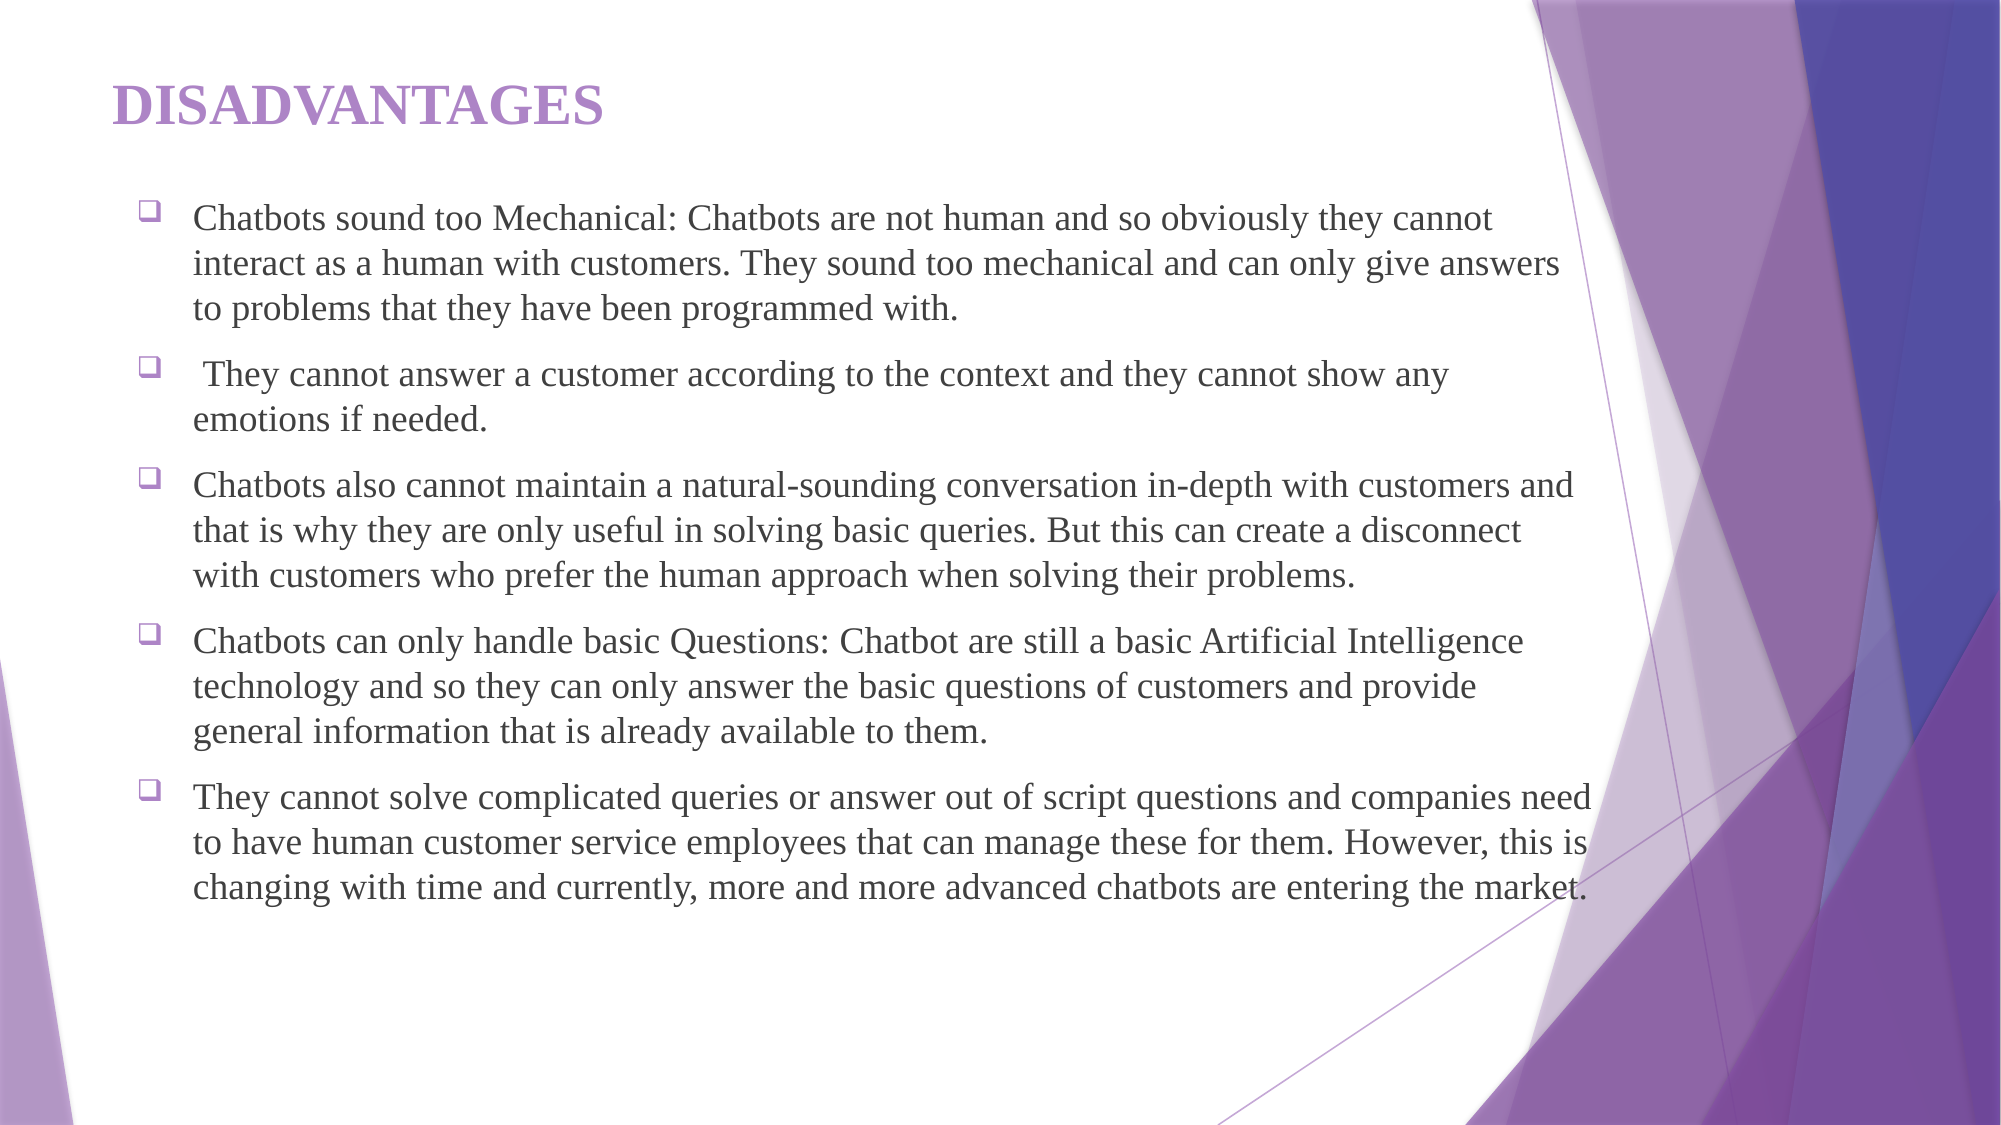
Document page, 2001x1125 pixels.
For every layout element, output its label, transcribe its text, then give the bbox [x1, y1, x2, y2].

list Chatbots sound too Mechanical: Chatbots are not human and so obviously they cannot interact as a human with customers. They sound too mechanical and can only give answers to problems that they have been programmed with. They cannot answer a customer according to the context and they cannot show any emotions if needed. Chatbots also cannot maintain a natural-sounding conversation in-depth with customers and that is why they are only useful in solving basic queries. But this can create a disconnect with customers who prefer the human approach when solving their problems. Chatbots can only handle basic Questions: Chatbot are still a basic Artificial Intelligence technology and so they can only answer the basic questions of customers and provide general information that is already available to them. They cannot solve complicated queries or answer out of script questions and companies need to have human customer service employees that can manage these for them. However, this is changing with time and currently, more and more advanced chatbots are entering the market. [121, 185, 1611, 944]
title DISADVANTAGES [97, 58, 1485, 186]
